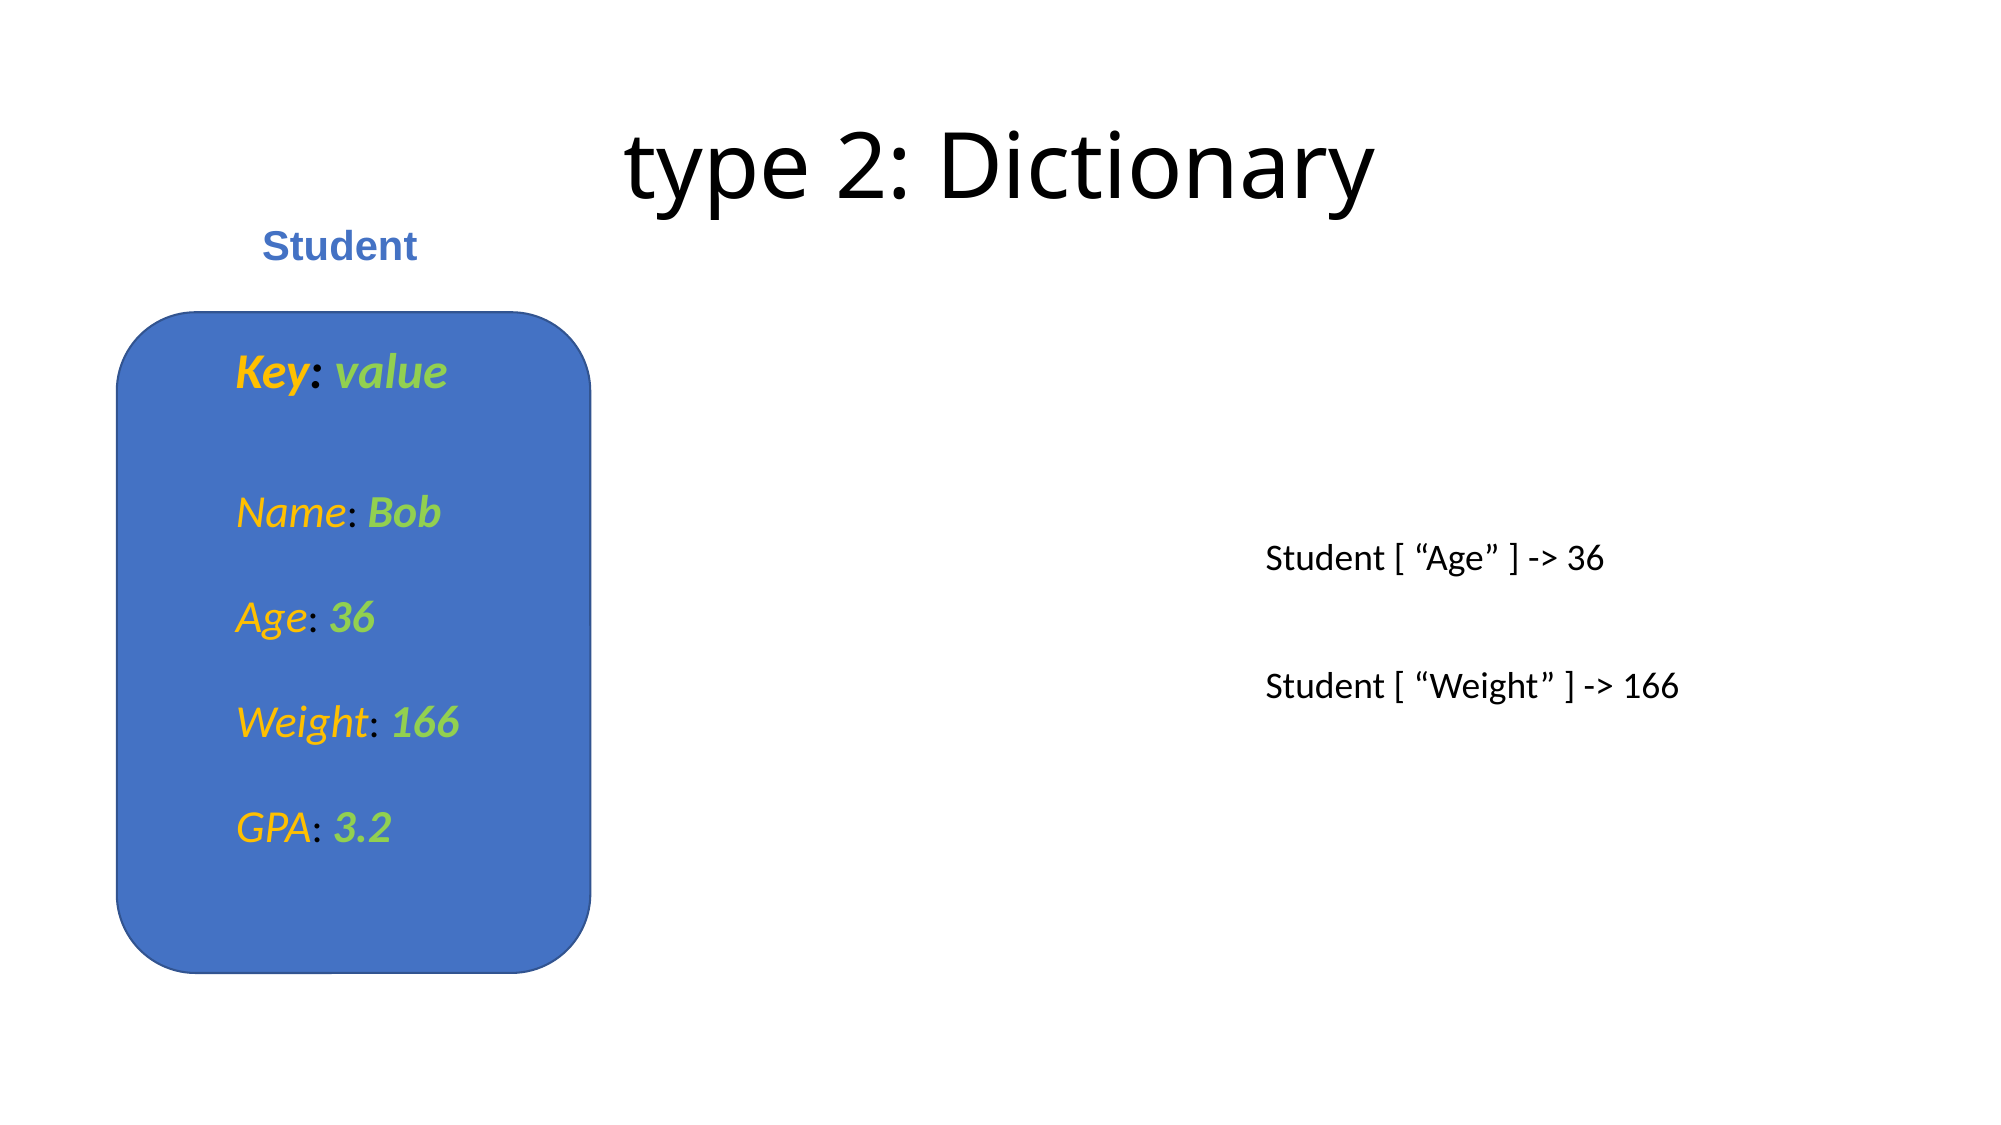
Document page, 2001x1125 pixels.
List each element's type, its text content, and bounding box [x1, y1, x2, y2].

text_box Student [ “Age” ] -> 36 [1250, 525, 1725, 586]
text_box Student [ “Weight” ] -> 166 [1250, 653, 1701, 714]
text_box Name: Bob Age: 36 Weight: 166 GPA: 3.2 [220, 473, 552, 909]
text_box Key: value [220, 330, 482, 406]
text_box [115, 311, 592, 975]
title type 2: Dictionary [137, 59, 1863, 278]
text_box Student [247, 211, 460, 277]
